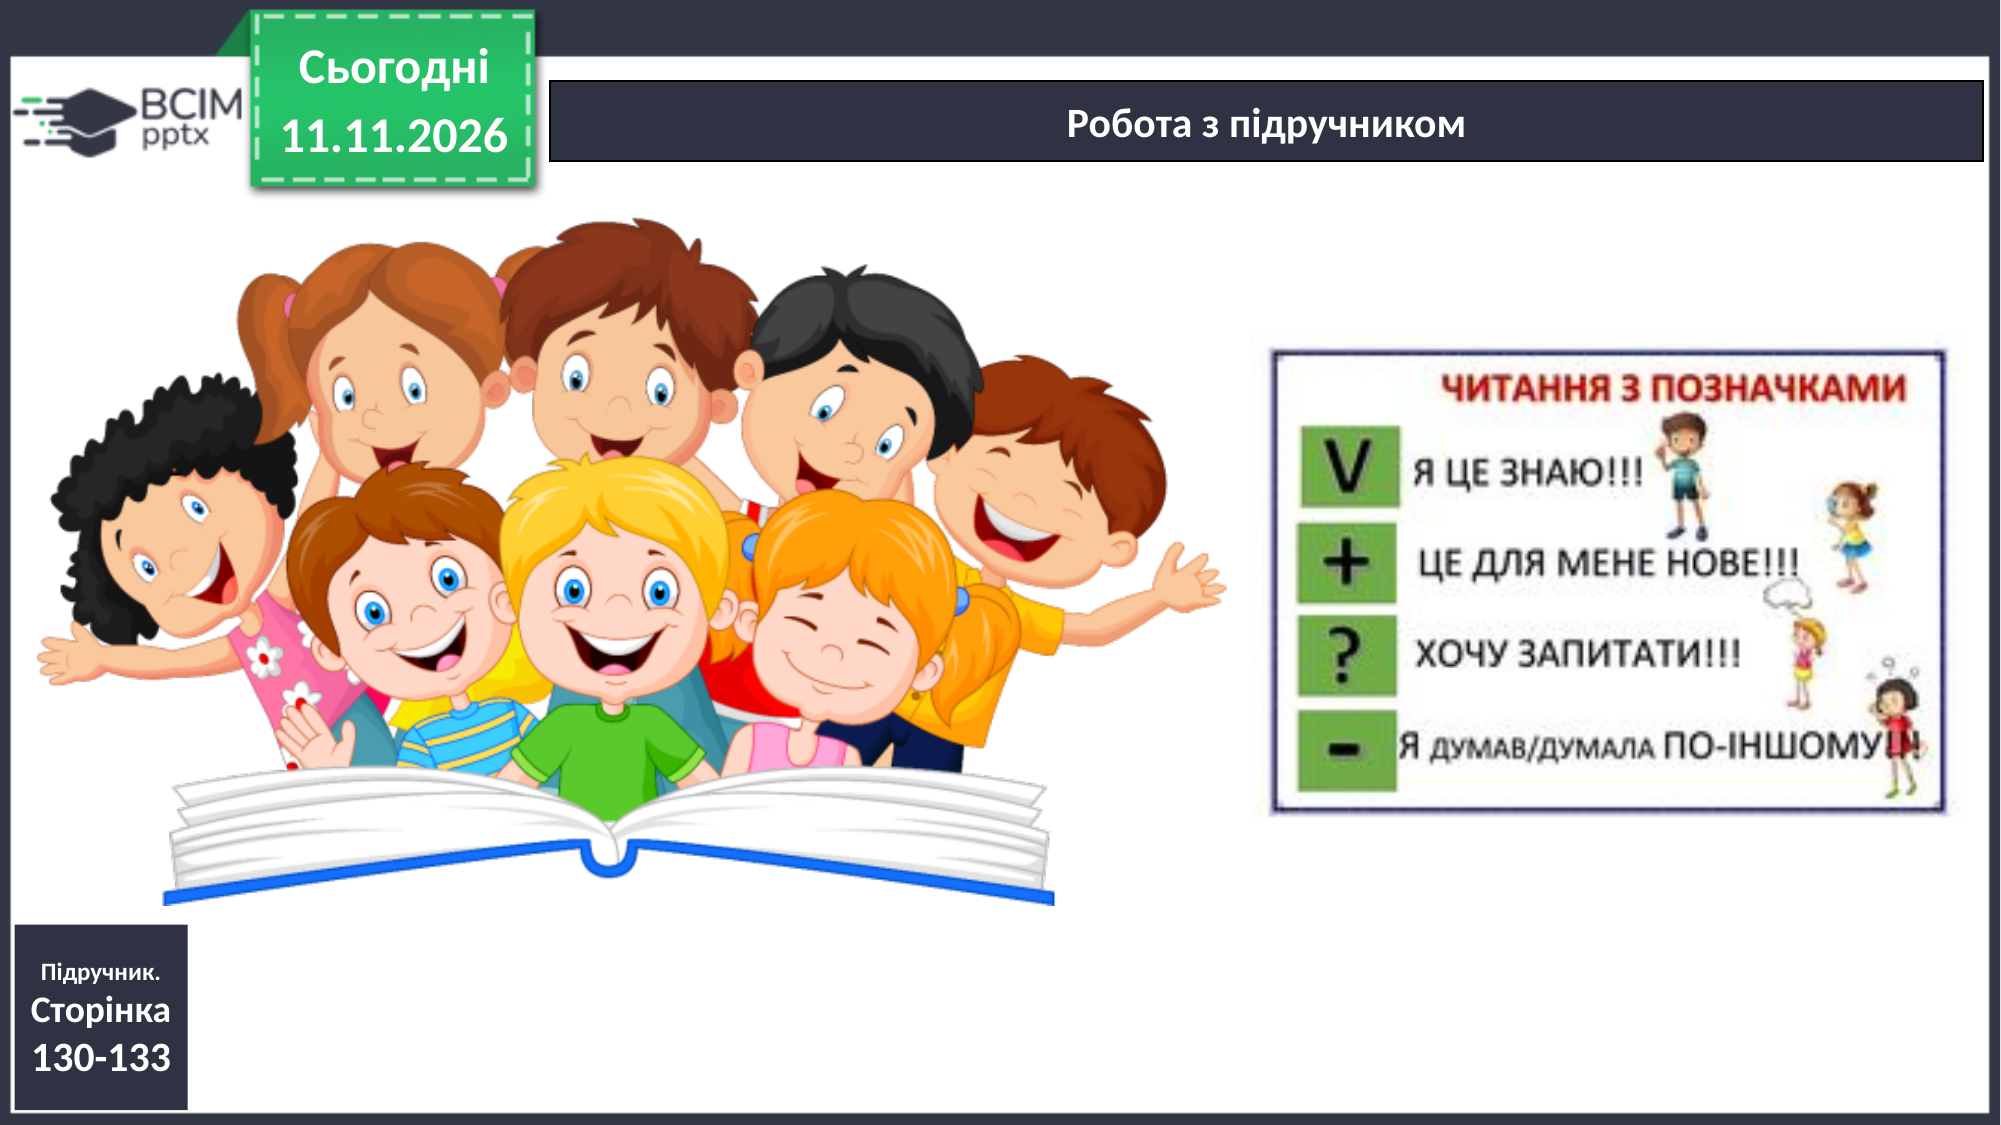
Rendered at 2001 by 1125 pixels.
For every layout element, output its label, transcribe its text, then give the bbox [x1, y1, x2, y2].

picture [0, 0, 2001, 1125]
text_box Робота з підручником [549, 80, 1984, 162]
text_box 11.05.2022 [263, 101, 524, 164]
text_box Підручник. Сторінка 130-133 [14, 924, 189, 1111]
text_box Сьогодні [284, 26, 535, 101]
